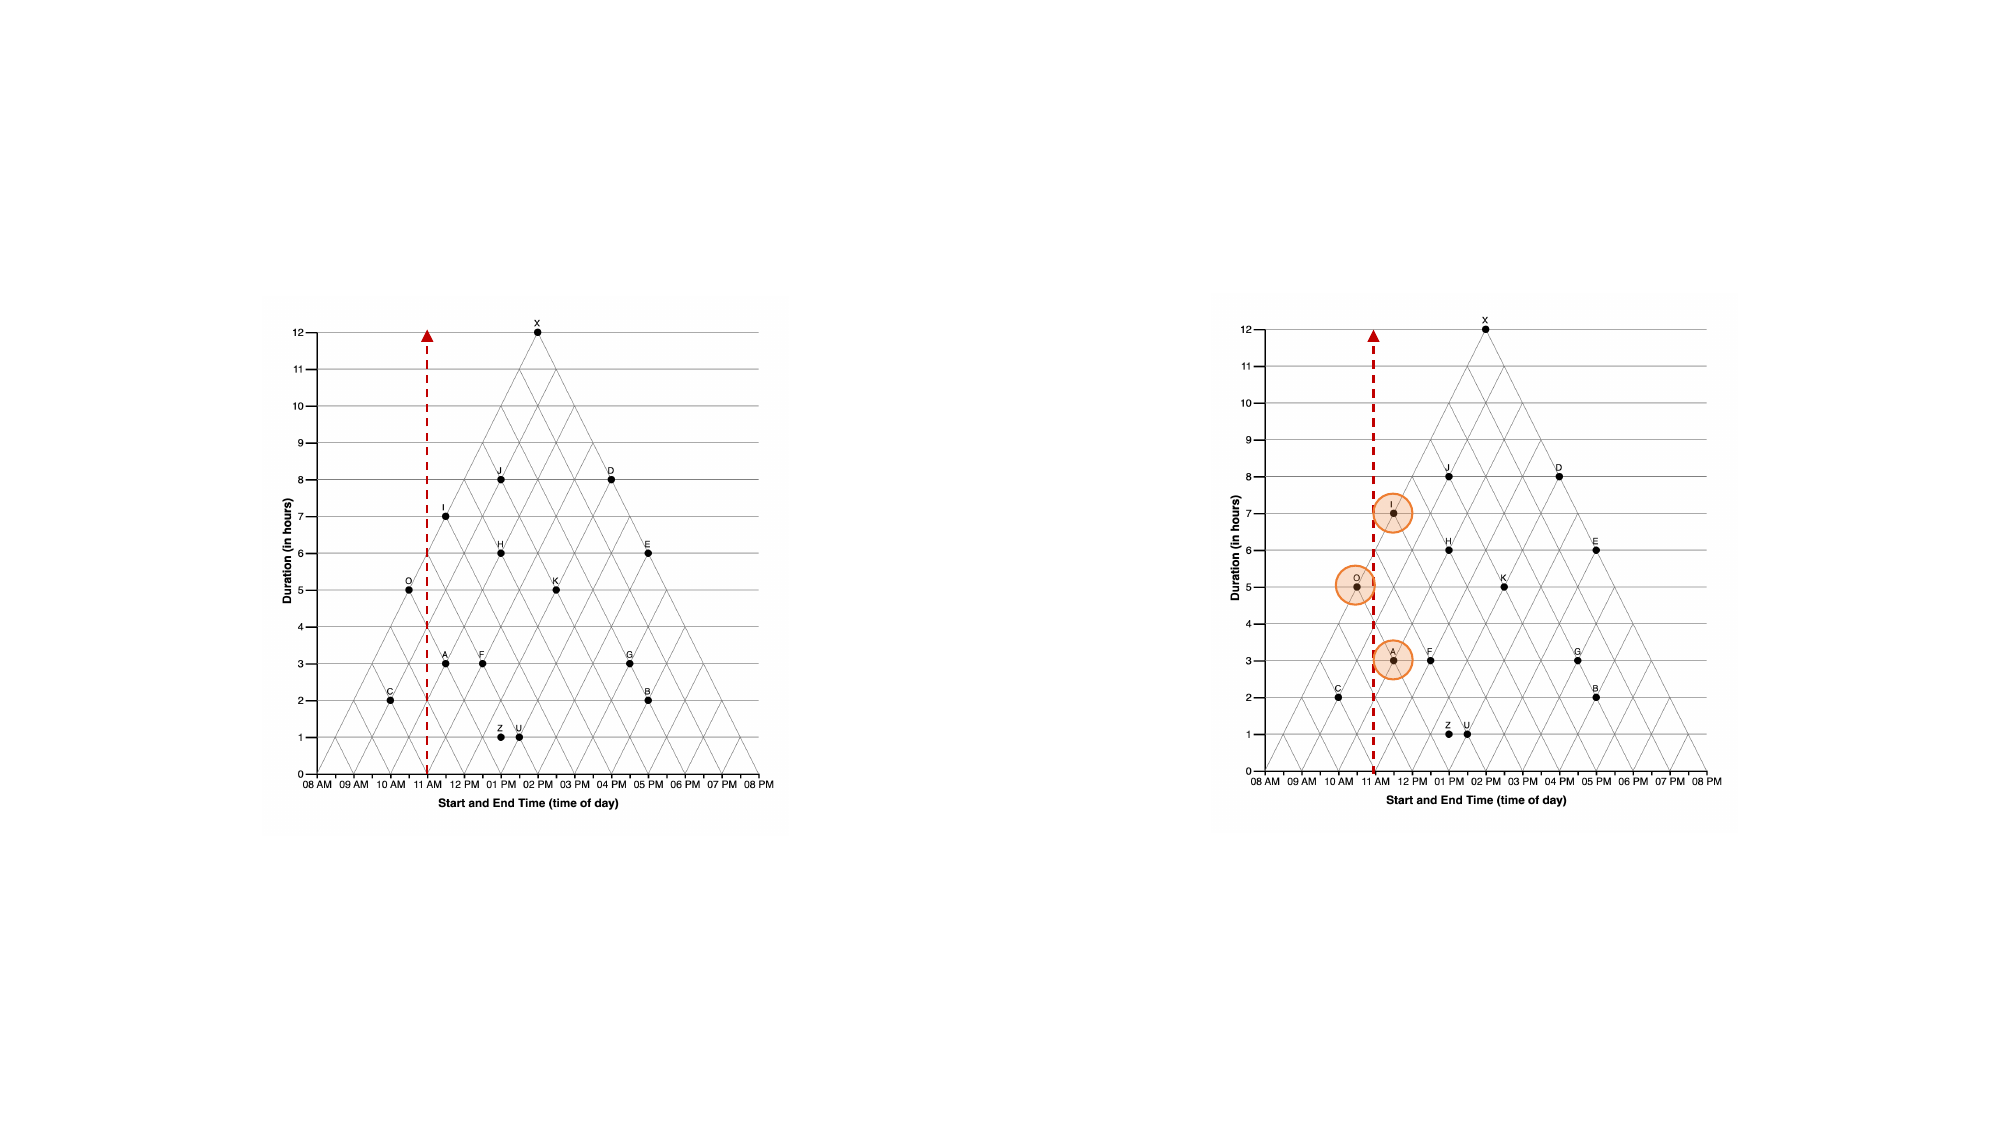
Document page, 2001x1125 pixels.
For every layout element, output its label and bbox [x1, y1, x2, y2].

picture [262, 296, 789, 836]
picture [1211, 293, 1738, 833]
